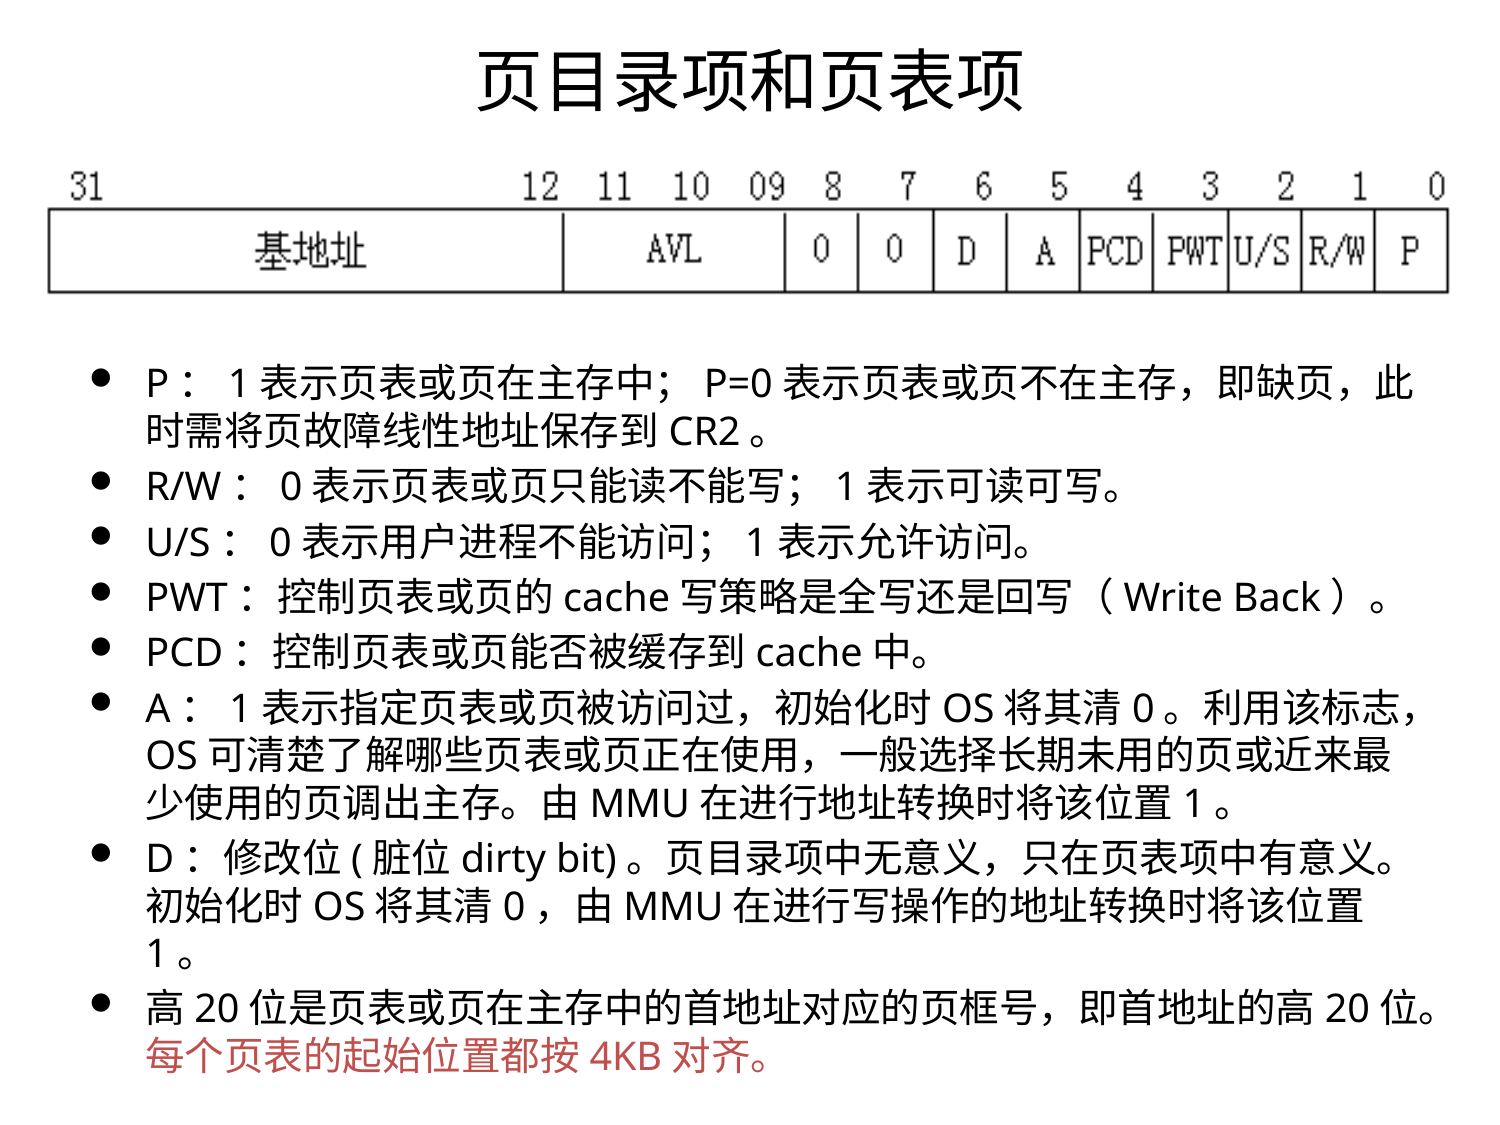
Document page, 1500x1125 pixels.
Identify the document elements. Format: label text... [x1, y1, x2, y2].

title 页目录项和页表项 [75, 29, 1425, 128]
picture [32, 162, 1466, 302]
list P：1表示页表或页在主存中；P=0表示页表或页不在主存，即缺页，此时需将页故障线性地址保存到CR2。 R/W：0表示页表或页只能读不能写；1表示可读可写。 U/S：0表示用户进程不能访问；1表示允许访问。 PWT：控制页表或页的cache写策略是全写还是回写（Write Back）。 PCD：控制页表或页能否被缓存到cache中。 A：1表示指定页表或页被访问过，初始化时OS将其清0。利用该标志，OS可清楚了解哪些页表或页正在使用，一般选择长期未用的页或近来最少使用的页调出主存。由MMU在进行地址转换时将该位置1。 D：修改位(脏位dirty bit)。页目录项中无意义，只在页表项中有意义。初始化时OS将其清0，由MMU在进行写操作的地址转换时将该位置1。 高20位是页表或页在主存中的首地址对应的页框号，即首地址的高20位。每个页表的起始位置都按4KB对齐。 [74, 350, 1447, 1092]
